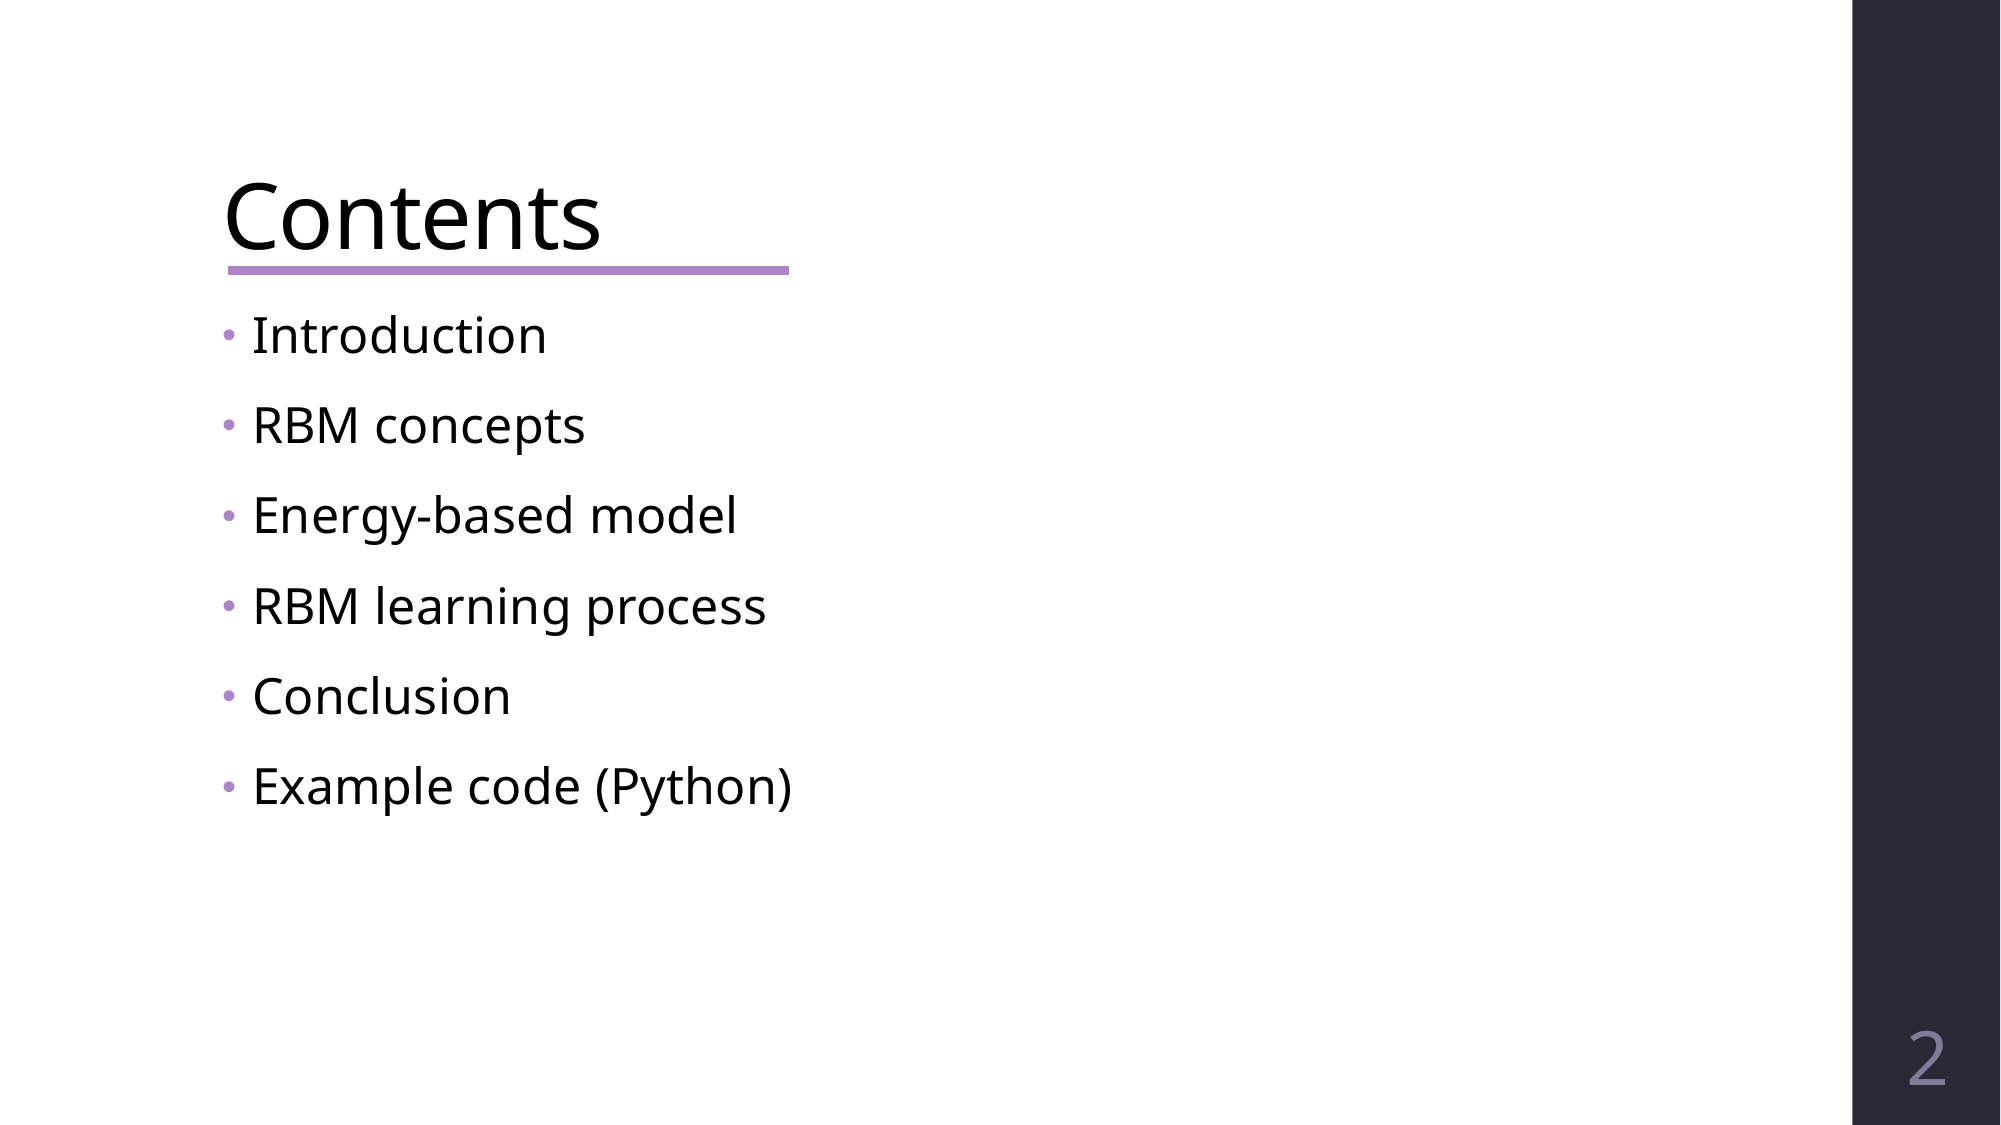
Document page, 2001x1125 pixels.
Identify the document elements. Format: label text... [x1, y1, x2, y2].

list Introduction RBM concepts Energy-based model RBM learning process Conclusion Example code (Python) [206, 299, 1617, 1014]
title Contents [206, 60, 1797, 278]
slide_number 2 [1852, 1012, 2000, 1110]
